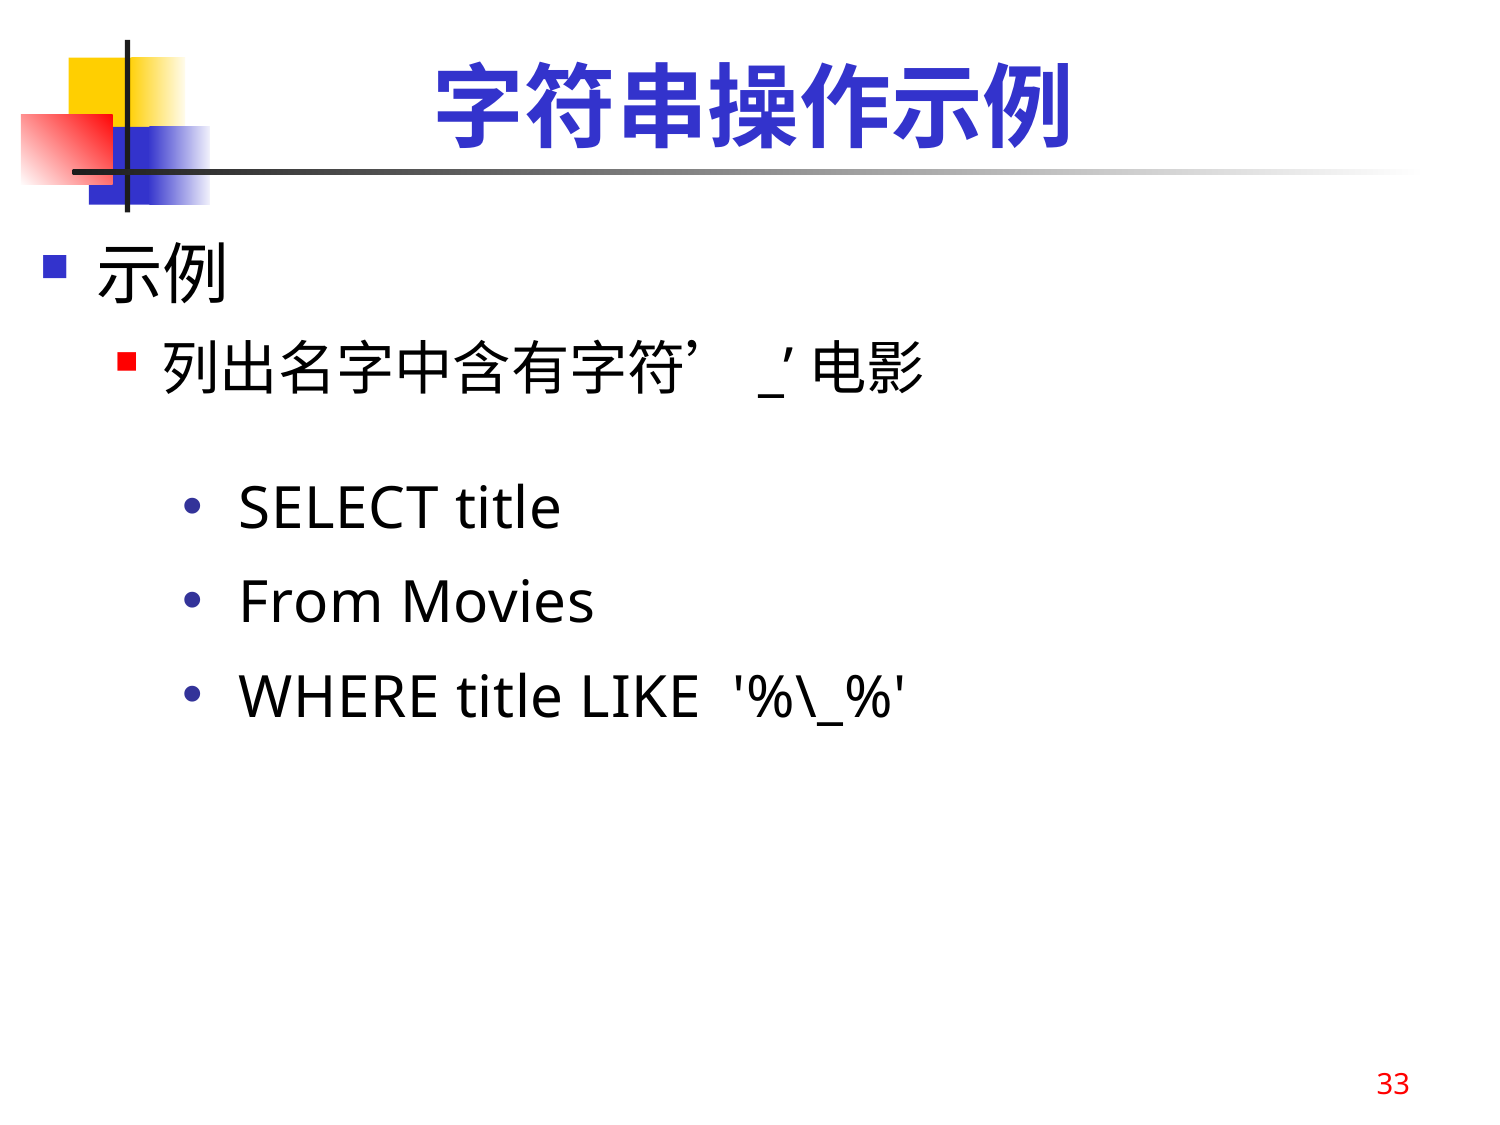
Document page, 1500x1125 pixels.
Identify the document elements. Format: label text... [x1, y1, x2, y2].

text_box SELECT title From Movies WHERE title LIKE '%\_%' [168, 462, 1043, 848]
title 字符串操作示例 [57, 27, 1451, 167]
slide_number 33 [1112, 1037, 1426, 1113]
list 示例 列出名字中含有字符’_’电影 [24, 224, 1470, 1101]
